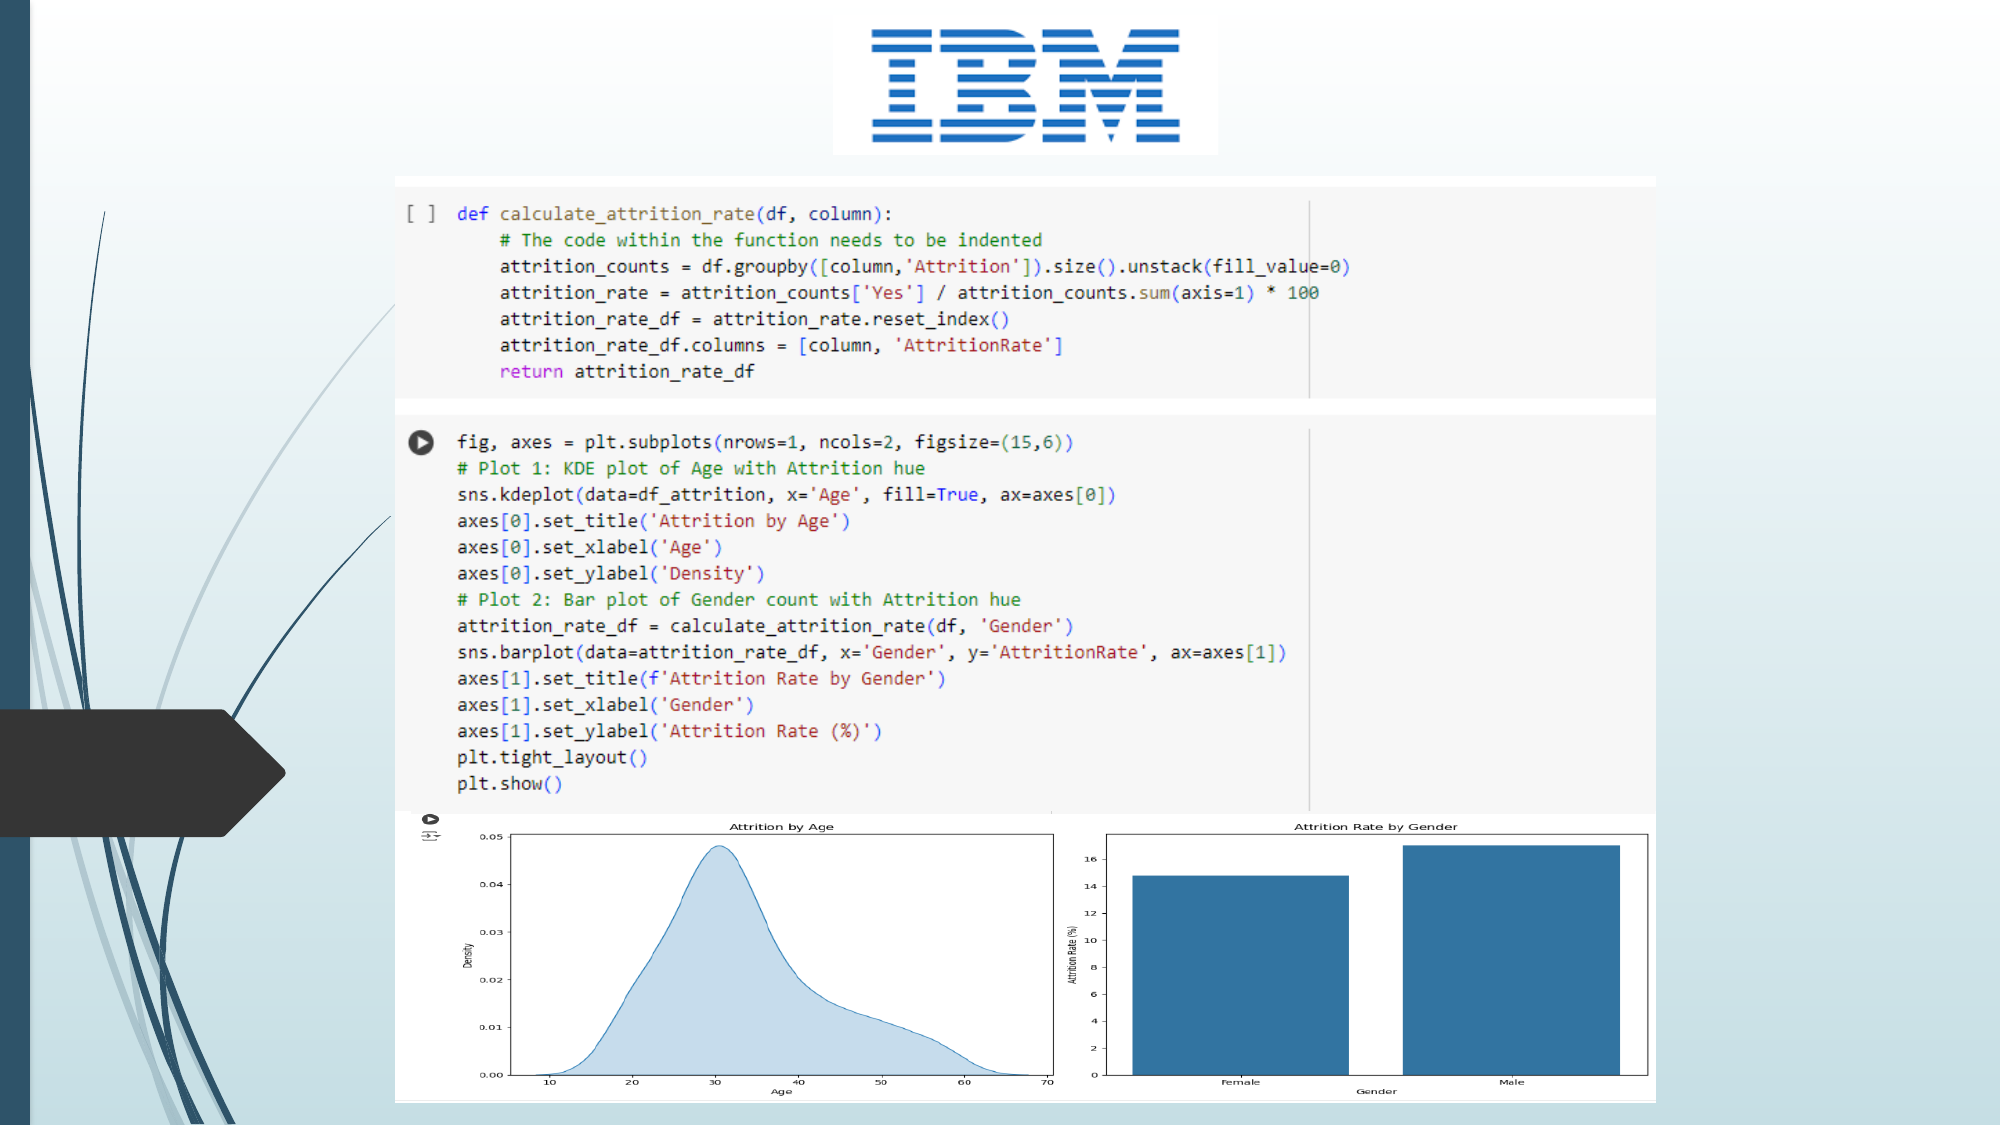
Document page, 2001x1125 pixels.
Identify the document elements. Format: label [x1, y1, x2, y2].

picture [832, 15, 1219, 155]
picture [395, 175, 1657, 1104]
